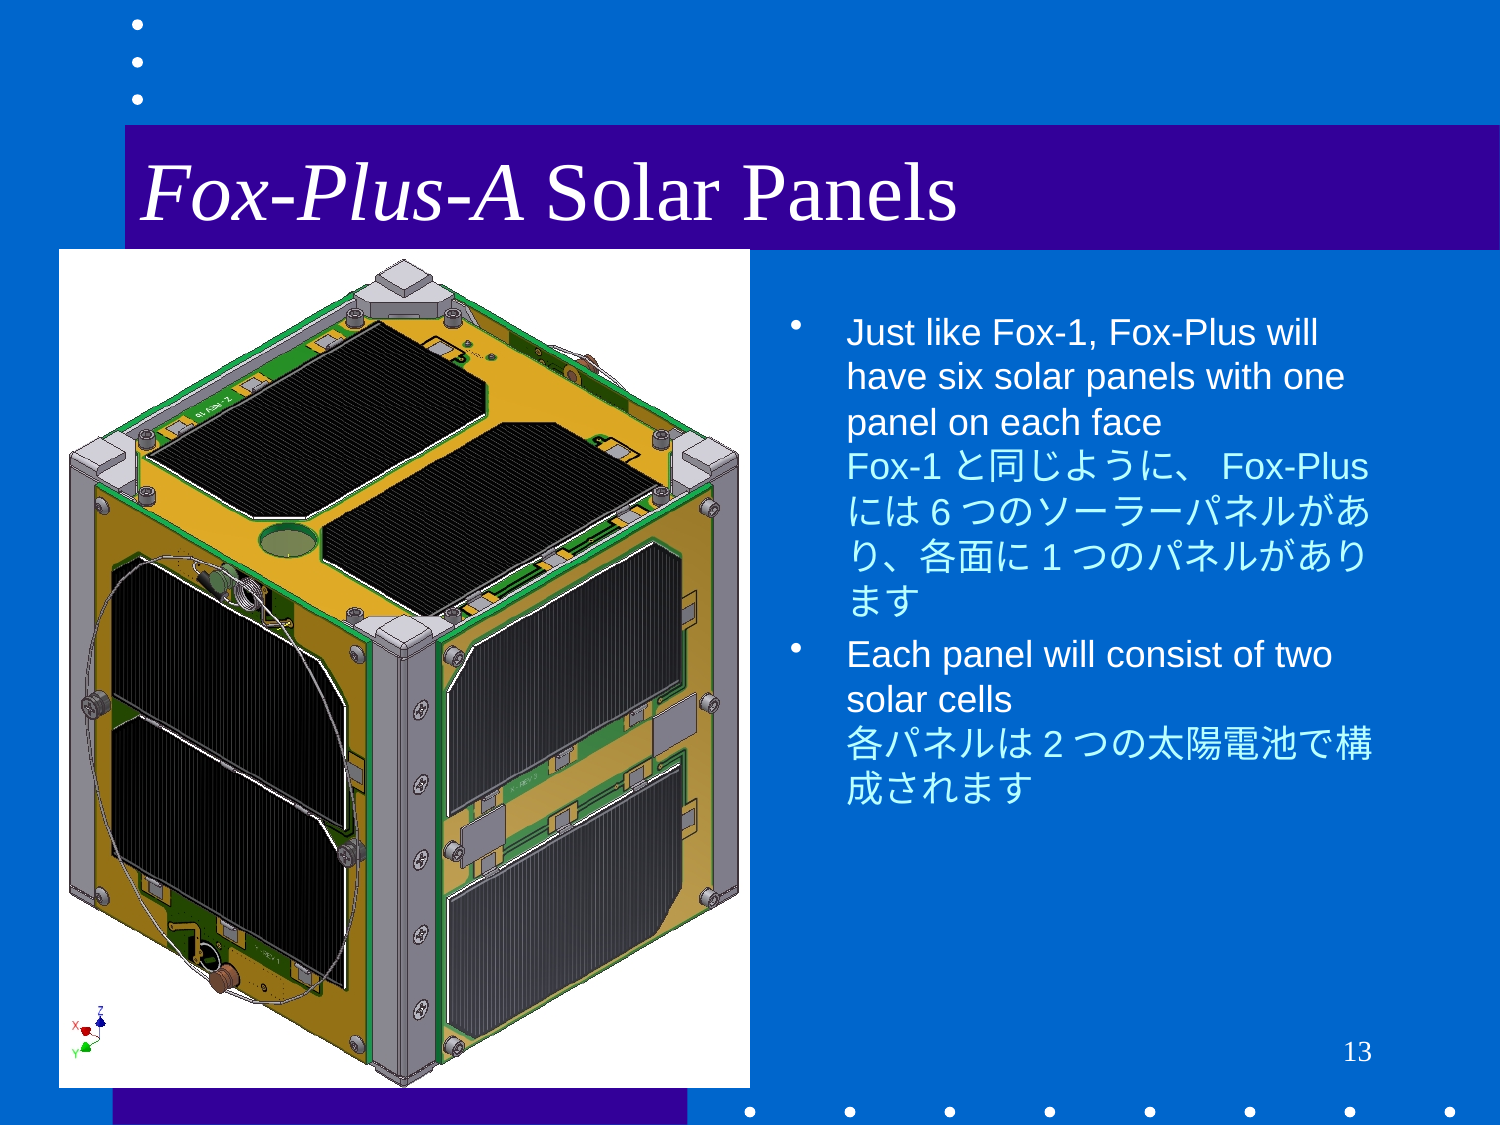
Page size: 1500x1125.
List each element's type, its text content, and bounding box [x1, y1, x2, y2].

title Fox-Plus-A Solar Panels [125, 125, 1375, 250]
picture [59, 249, 750, 1088]
list Just like Fox-1, Fox-Plus will have six solar panels with one panel on each face Fox-1と同じように、Fox-Plusには6つのソーラーパネルがあり、各面に1つのパネルがあります Each panel will consist of two solar cells 各パネルは2つの太陽電池で構成されます [774, 299, 1400, 1013]
slide_number 13 [1074, 1012, 1388, 1088]
